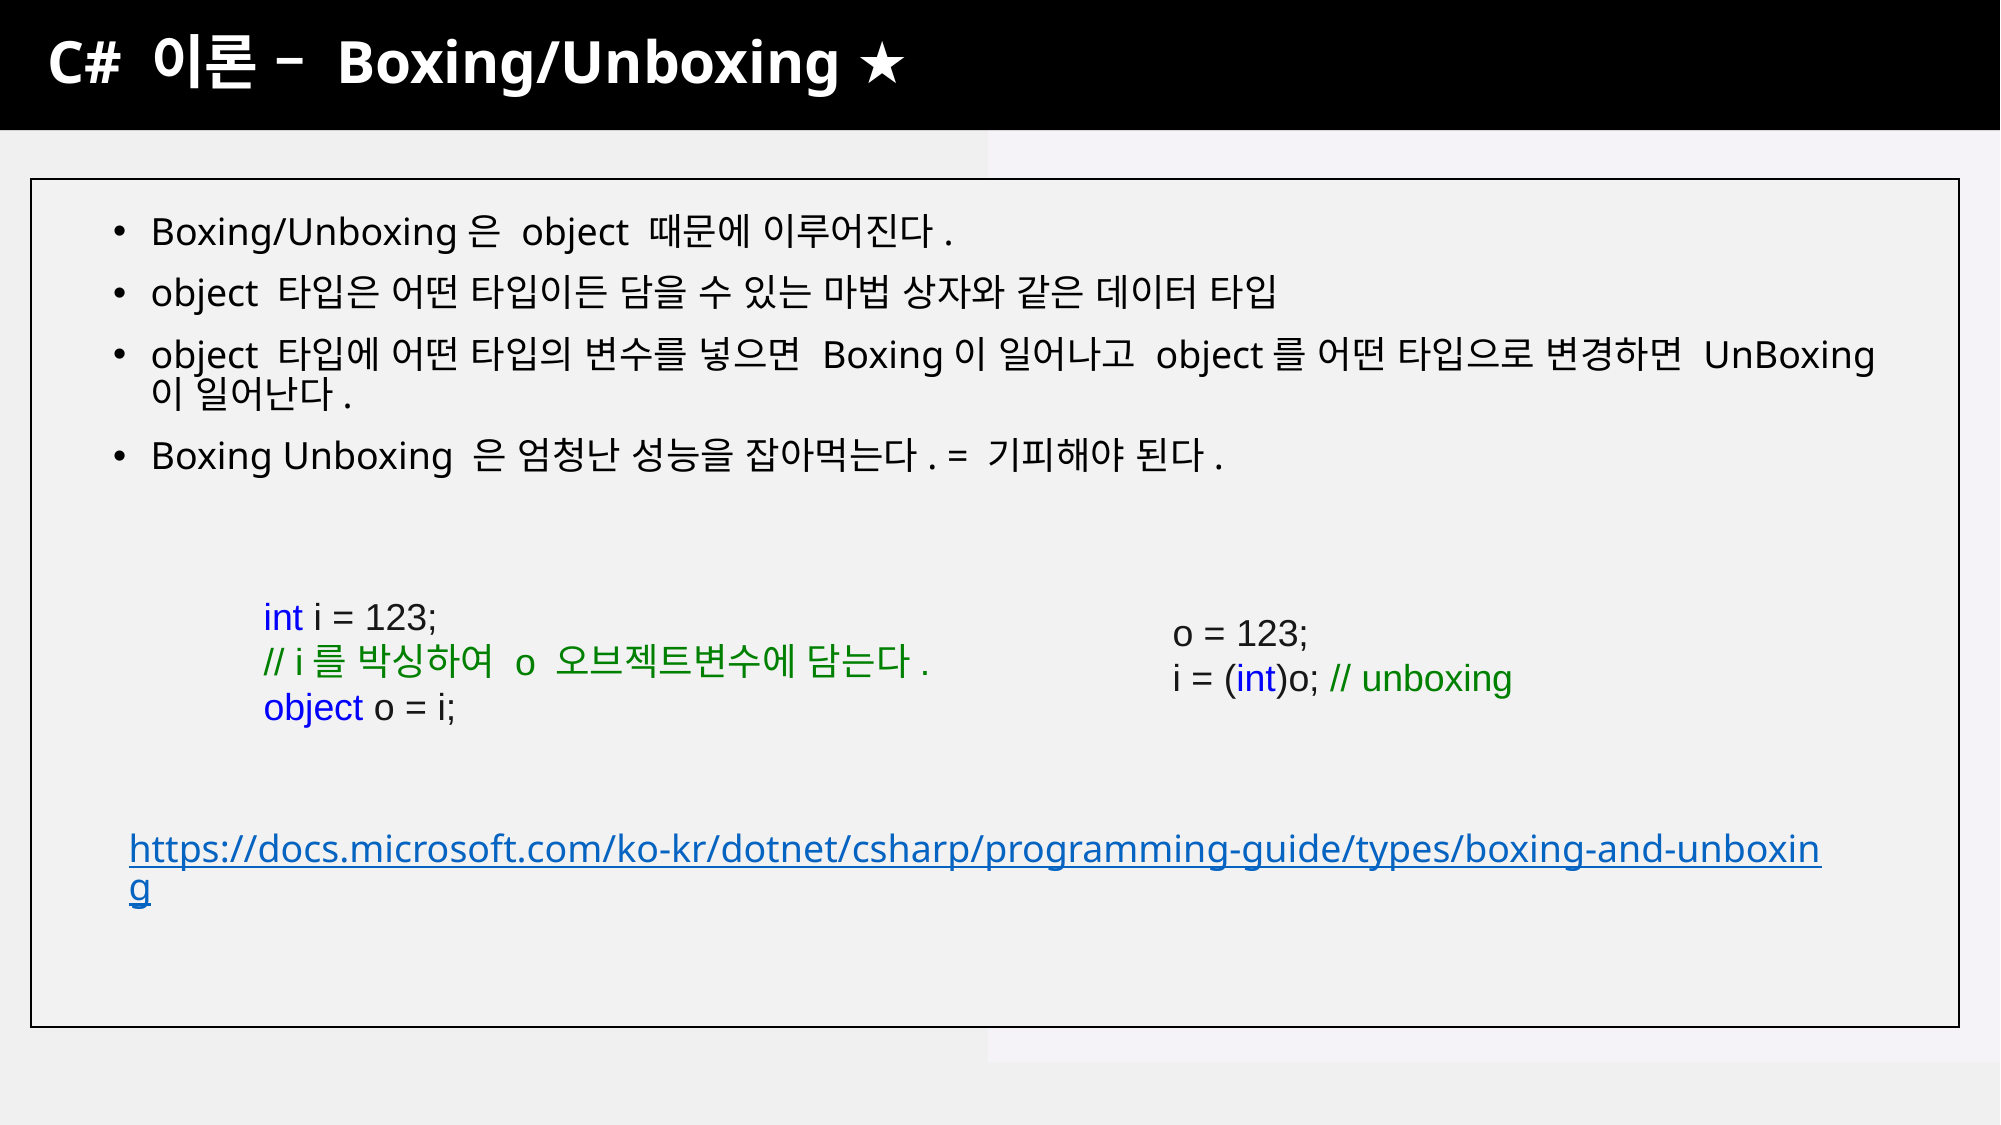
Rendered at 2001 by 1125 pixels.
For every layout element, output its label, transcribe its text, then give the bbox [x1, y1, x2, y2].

text_box https://docs.microsoft.com/ko-kr/dotnet/csharp/programming-guide/types/boxing-and-unboxing [113, 817, 1840, 884]
list Boxing/Unboxing은 object 때문에 이루어진다. object 타입은 어떤 타입이든 담을 수 있는 마법 상자와 같은 데이터 타입 object 타입에 어떤 타입의 변수를 넣으면 Boxing이 일어나고 object를 어떤 타입으로 변경하면 UnBoxing이 일어난다. Boxing Unboxing 은 엄청난 성능을 잡아먹는다. = 기피해야 된다. [65, 205, 1912, 998]
text_box o = 123; i = (int)o; // unboxing [1157, 601, 1529, 707]
text_box int i = 123; // i를 박싱하여 o 오브젝트변수에 담는다. object o = i; [249, 585, 956, 735]
list C# 이론 – Boxing/Unboxing ★ [0, 0, 2000, 131]
